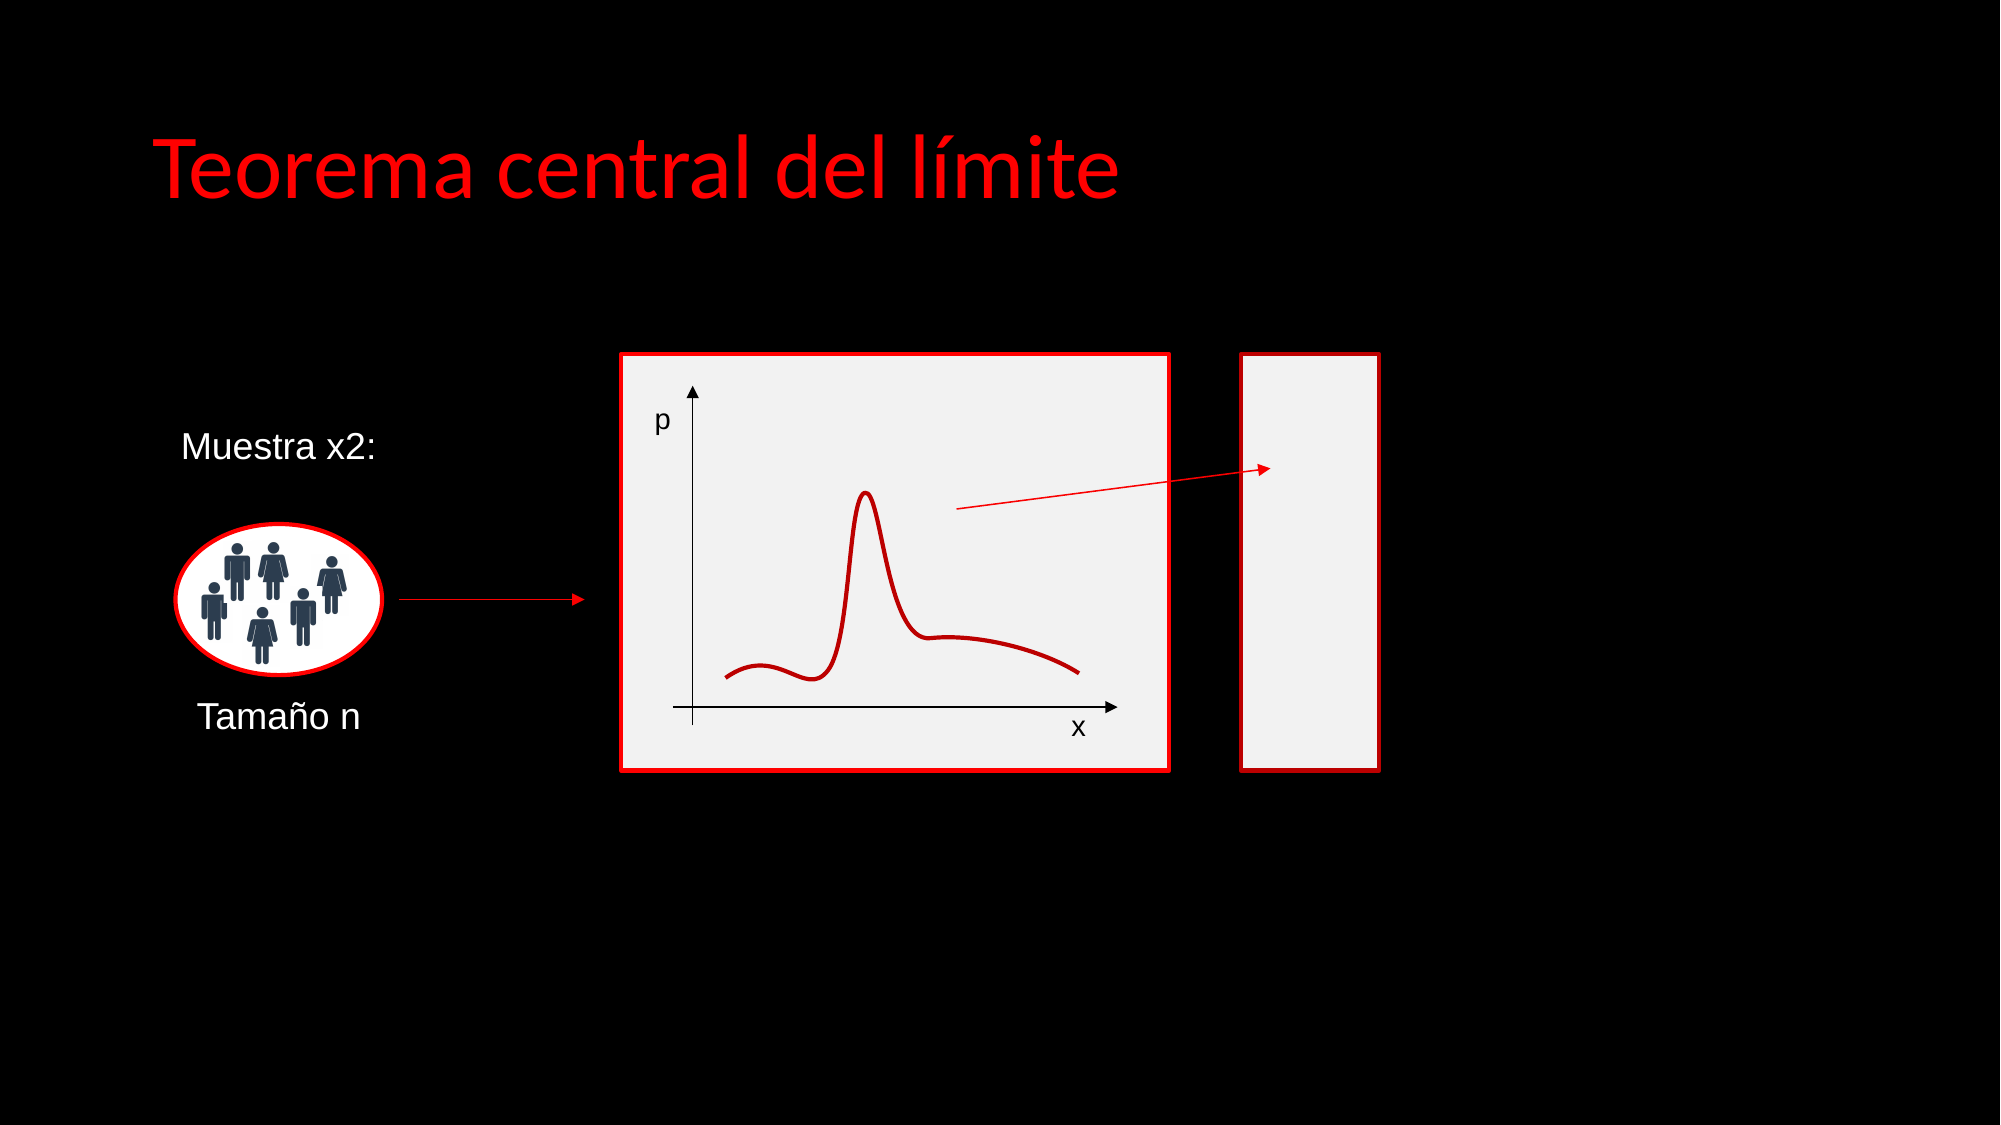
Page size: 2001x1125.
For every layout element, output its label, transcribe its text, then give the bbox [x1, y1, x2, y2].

text_box p [639, 392, 686, 443]
text_box [724, 490, 1081, 682]
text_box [956, 468, 1271, 510]
text_box x [1056, 715, 1102, 750]
text_box [1239, 352, 1381, 773]
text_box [175, 523, 383, 676]
text_box [619, 352, 1171, 773]
text_box Teorema central del límite [137, 59, 1863, 278]
text_box x [1056, 700, 1102, 706]
text_box Muestra x2: Tamaño n [133, 414, 424, 555]
